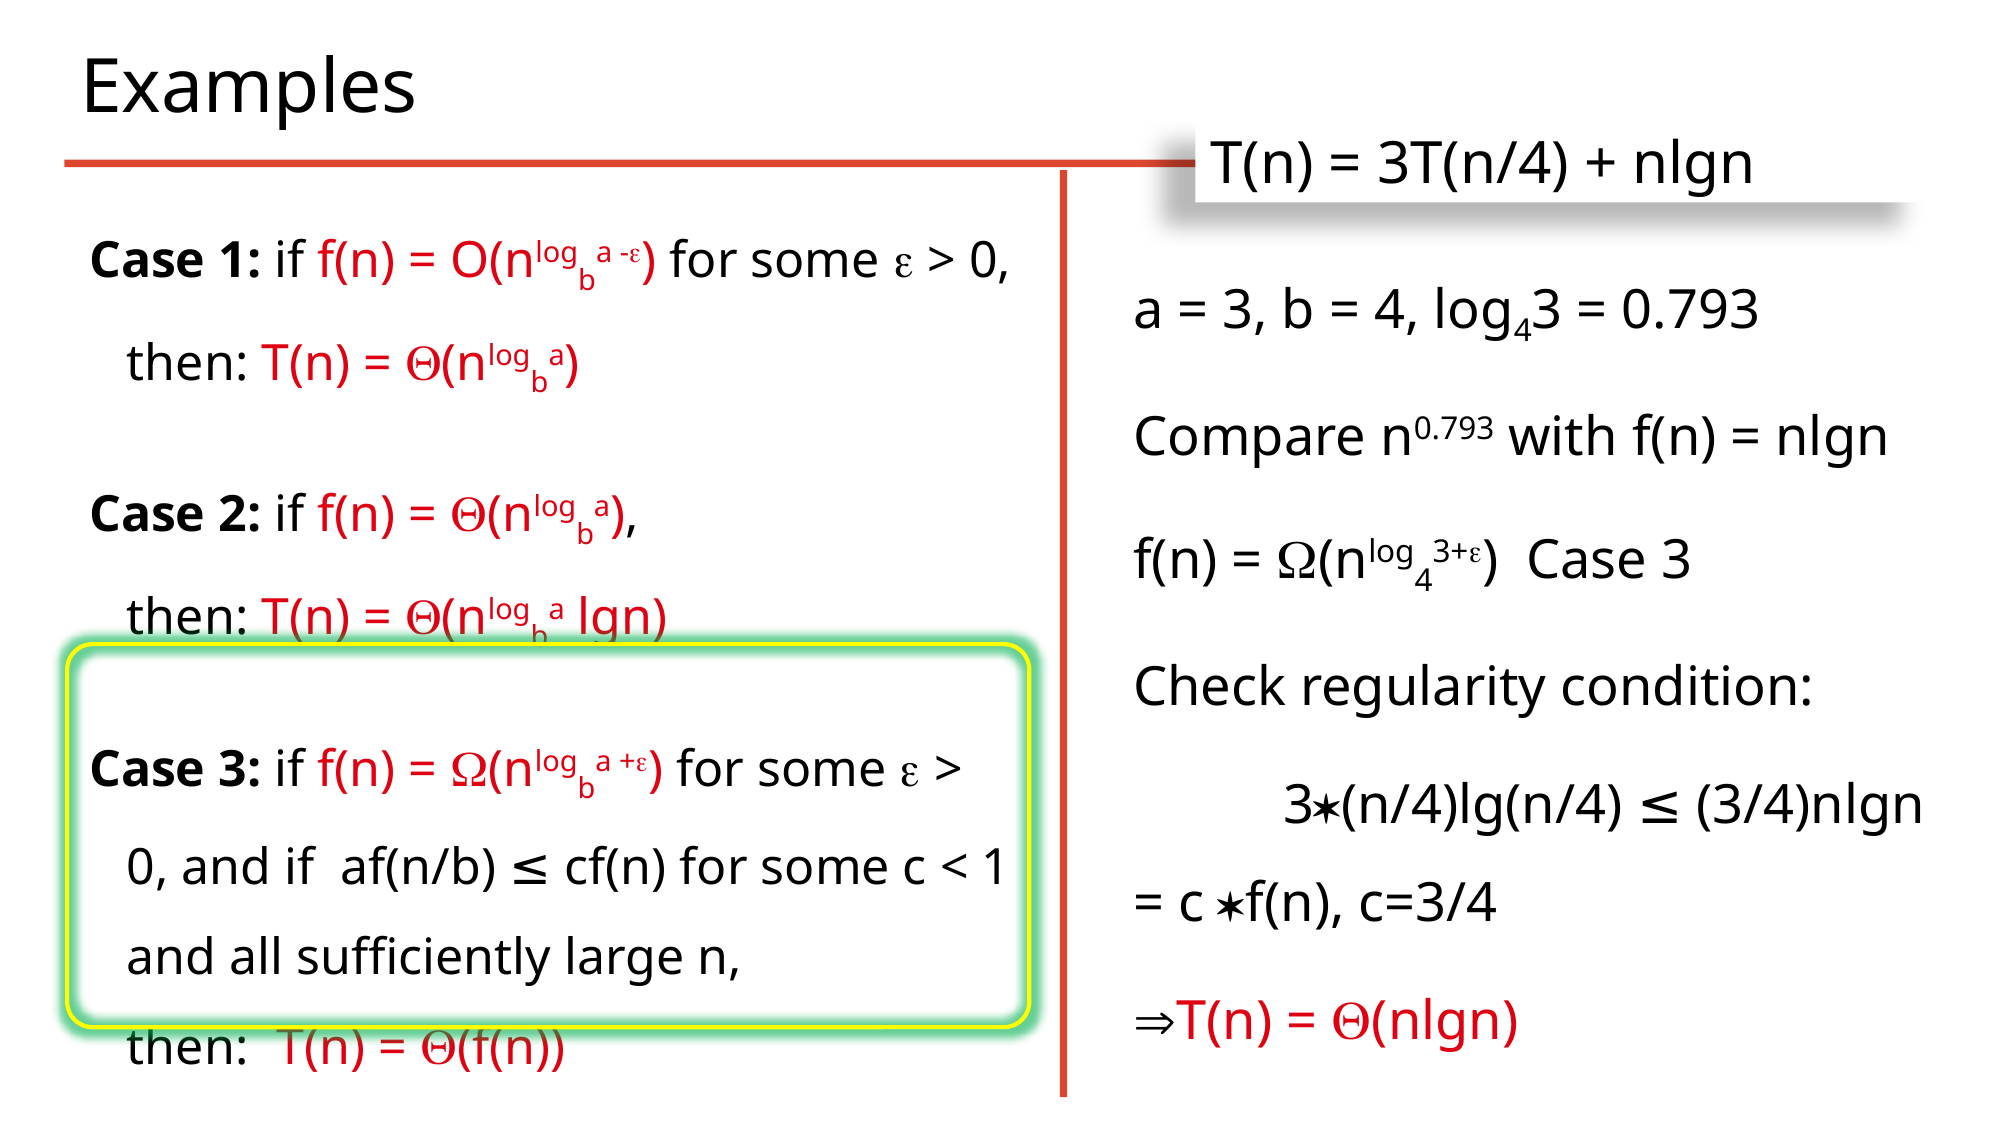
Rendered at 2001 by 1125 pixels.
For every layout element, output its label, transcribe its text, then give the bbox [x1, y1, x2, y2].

list a = 3, b = 4, log43 = 0.793 Compare n0.793 with f(n) = nlgn f(n) = (nlog43+) Case 3 Check regularity condition: 3(n/4)lg(n/4) ≤ (3/4)nlgn = c f(n), c=3/4 T(n) = (nlgn) [1080, 229, 1951, 1098]
text_box [1058, 168, 1069, 1099]
text_box T(n) = 3T(n/4) + nlgn [1195, 117, 1935, 203]
text_box Case 1: if f(n) = O(nlogba -) for some  > 0, then: T(n) = (nlogba) Case 2: if f(n) = (nlogba), then: T(n) = (nlogba lgn) Case 3: if f(n) = (nlogba +) for some  > 0, and if af(n/b) ≤ cf(n) for some c < 1 and all sufficiently large n, then: T(n) = (f(n)) [74, 1040, 1030, 1050]
title Examples [65, 27, 1068, 149]
text_box Case 1: if f(n) = O(nlogba -) for some  > 0, then: T(n) = (nlogba) Case 2: if f(n) = (nlogba), then: T(n) = (nlogba lgn) Case 3: if f(n) = (nlogba +) for some  > 0, and if af(n/b) ≤ cf(n) for some c < 1 and all sufficiently large n, then: T(n) = (f(n)) [74, 186, 1030, 633]
text_box [65, 642, 1032, 1030]
